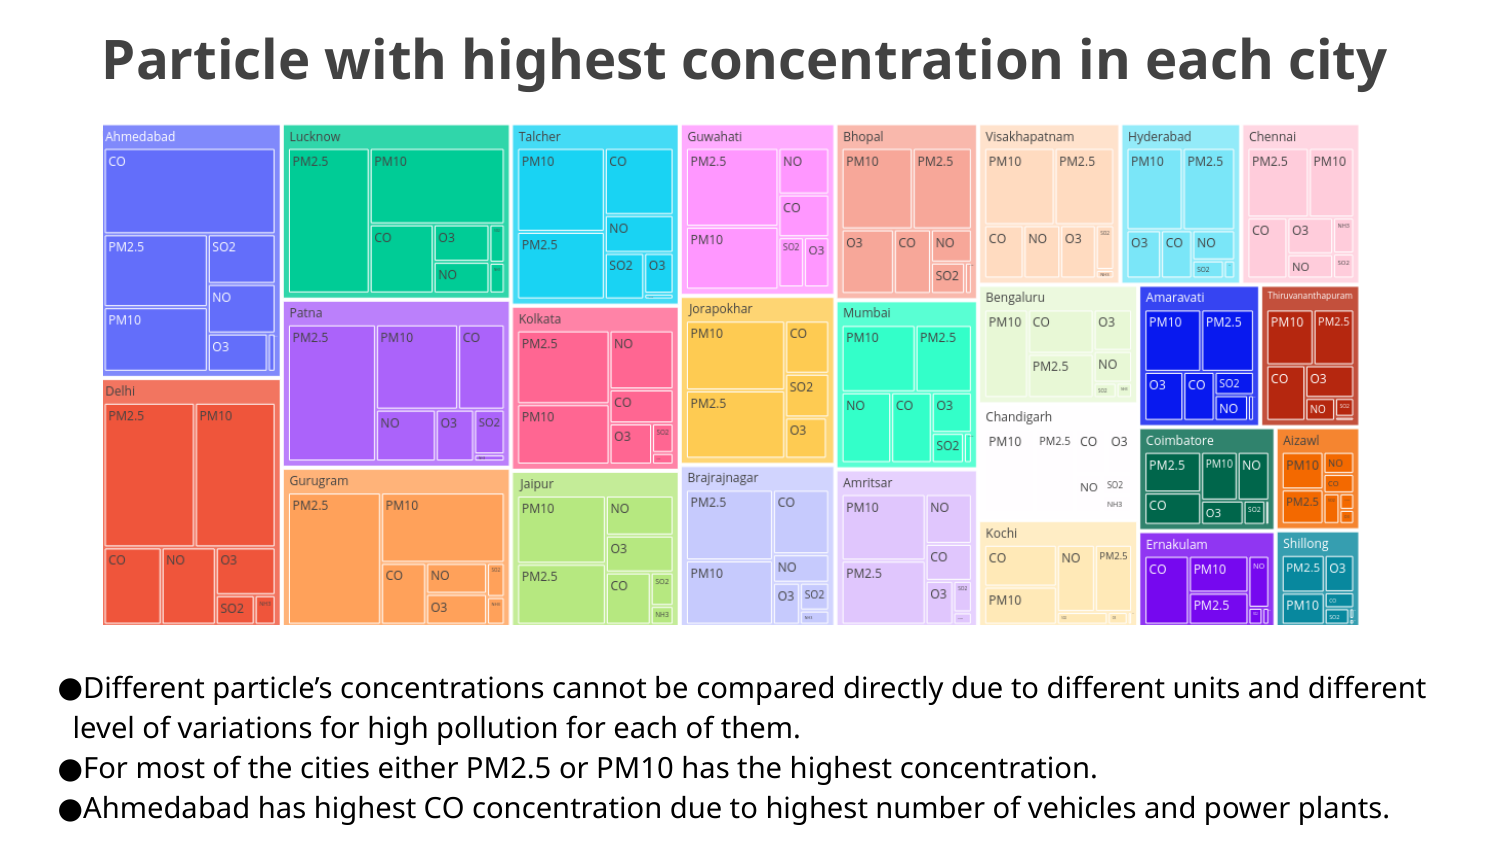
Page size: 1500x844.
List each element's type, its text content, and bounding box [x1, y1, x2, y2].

text_box Different particle’s concentrations cannot be compared directly due to different units and different level of variations for high pollution for each of them. For most of the cities either PM2.5 or PM10 has the highest concentration. Ahmedabad has highest CO concentration due to highest number of vehicles and power plants. [42, 648, 1449, 840]
picture [102, 121, 1360, 626]
title Particle with highest concentration in each city [19, 9, 1471, 174]
